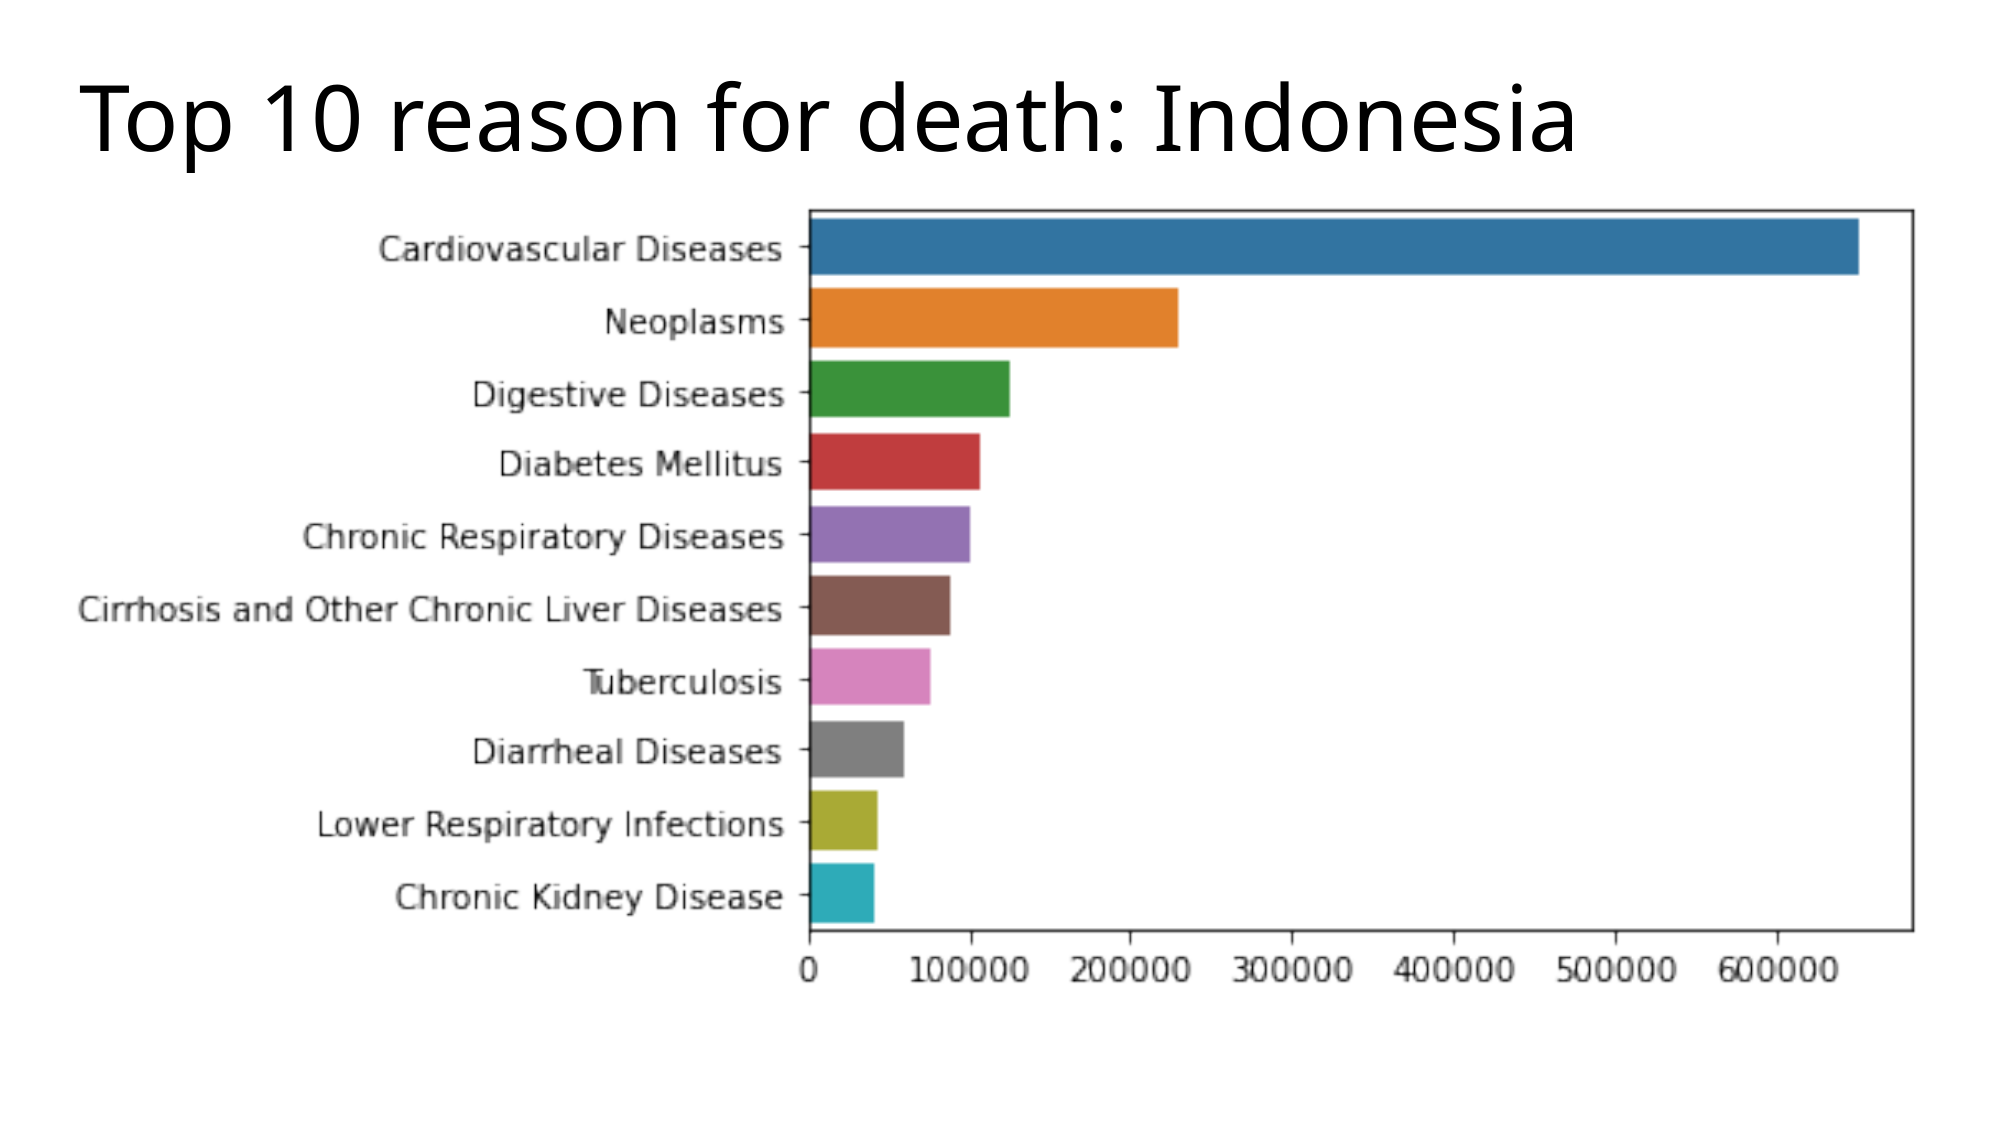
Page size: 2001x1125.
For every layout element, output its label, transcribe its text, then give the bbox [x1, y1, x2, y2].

picture [56, 190, 1936, 1010]
title Top 10 reason for death: Indonesia [64, 13, 1790, 190]
